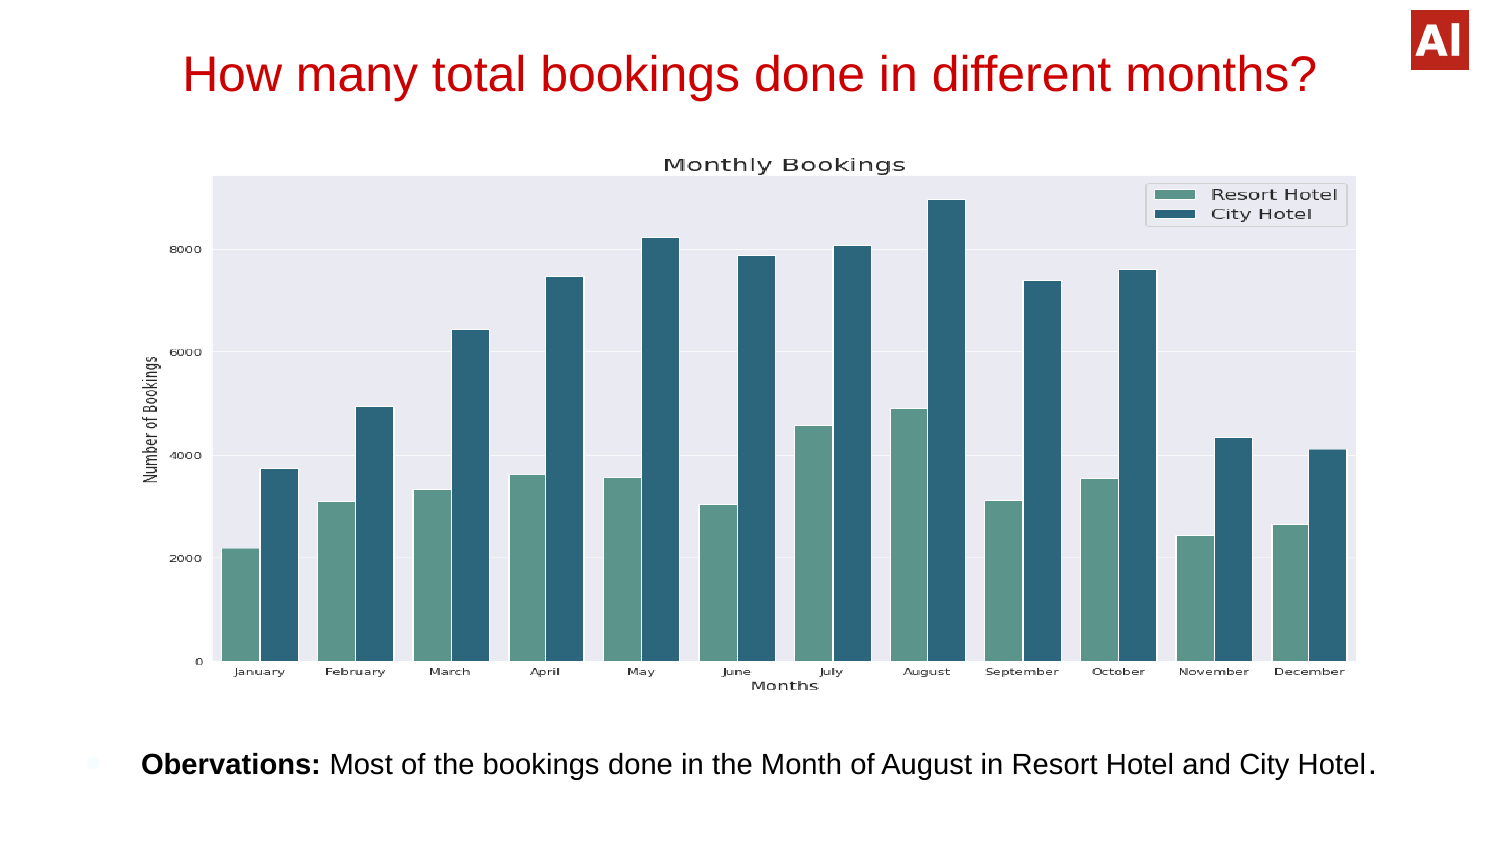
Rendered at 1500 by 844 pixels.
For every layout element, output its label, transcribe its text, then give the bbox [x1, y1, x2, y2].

picture [1411, 10, 1469, 70]
list Obervations: Most of the bookings done in the Month of August in Resort Hotel and City Hotel. [51, 720, 1449, 844]
picture [134, 150, 1366, 698]
title How many total bookings done in different months? [51, 25, 1449, 120]
